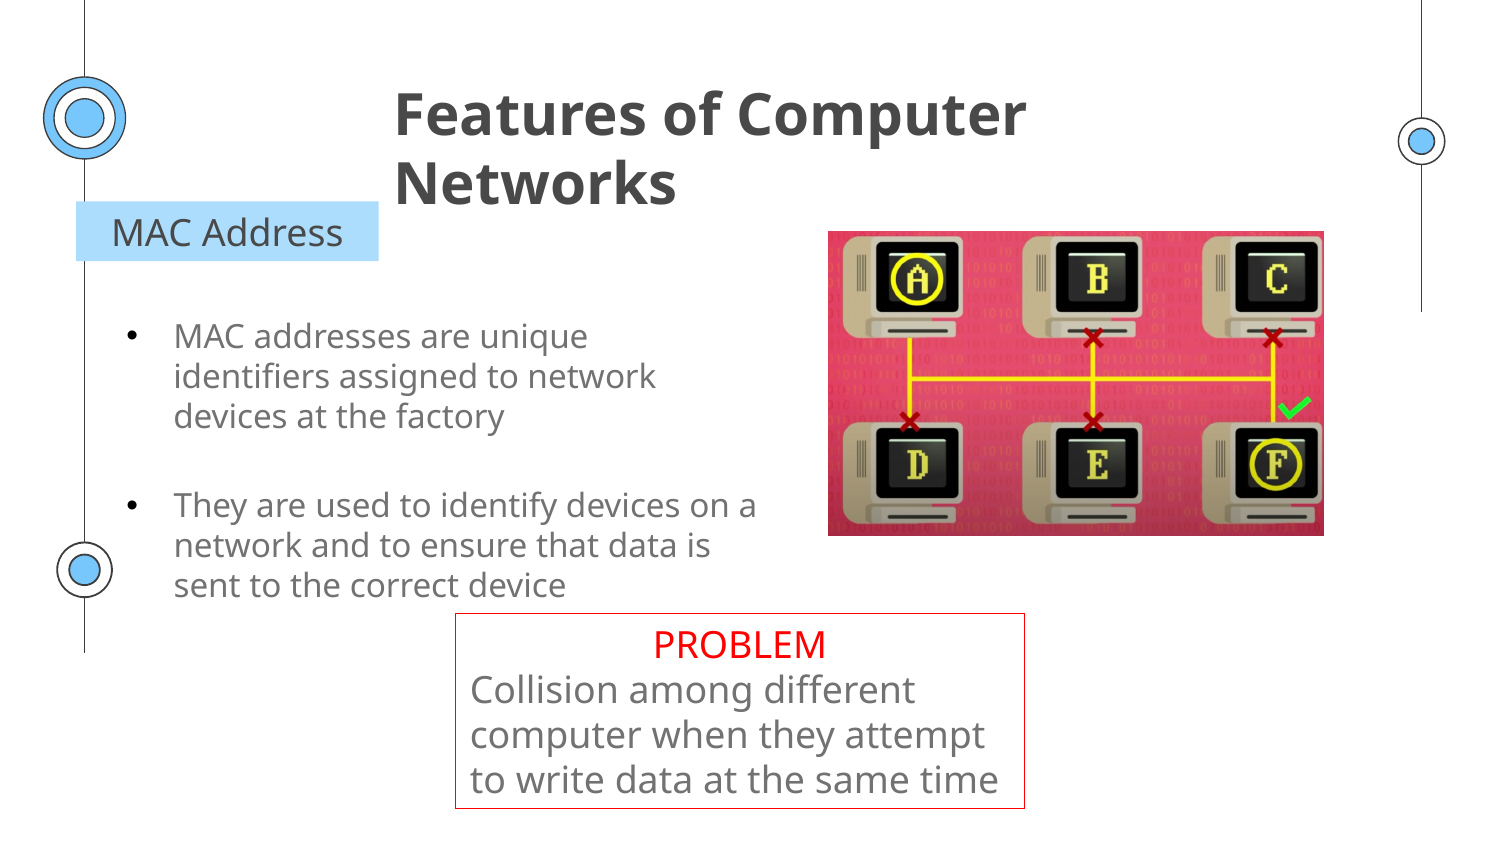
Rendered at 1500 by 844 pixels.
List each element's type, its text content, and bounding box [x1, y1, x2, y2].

picture [828, 231, 1325, 536]
text_box MAC Address [76, 201, 379, 262]
text_box They are used to identify devices on a network and to ensure that data is sent to the correct device [111, 477, 799, 612]
text_box PROBLEM Collision among different computer when they attempt to write data at the same time [455, 613, 1025, 809]
text_box Features of Computer Networks [378, 69, 1238, 224]
text_box MAC addresses are unique identifiers assigned to network devices at the factory [111, 308, 696, 477]
